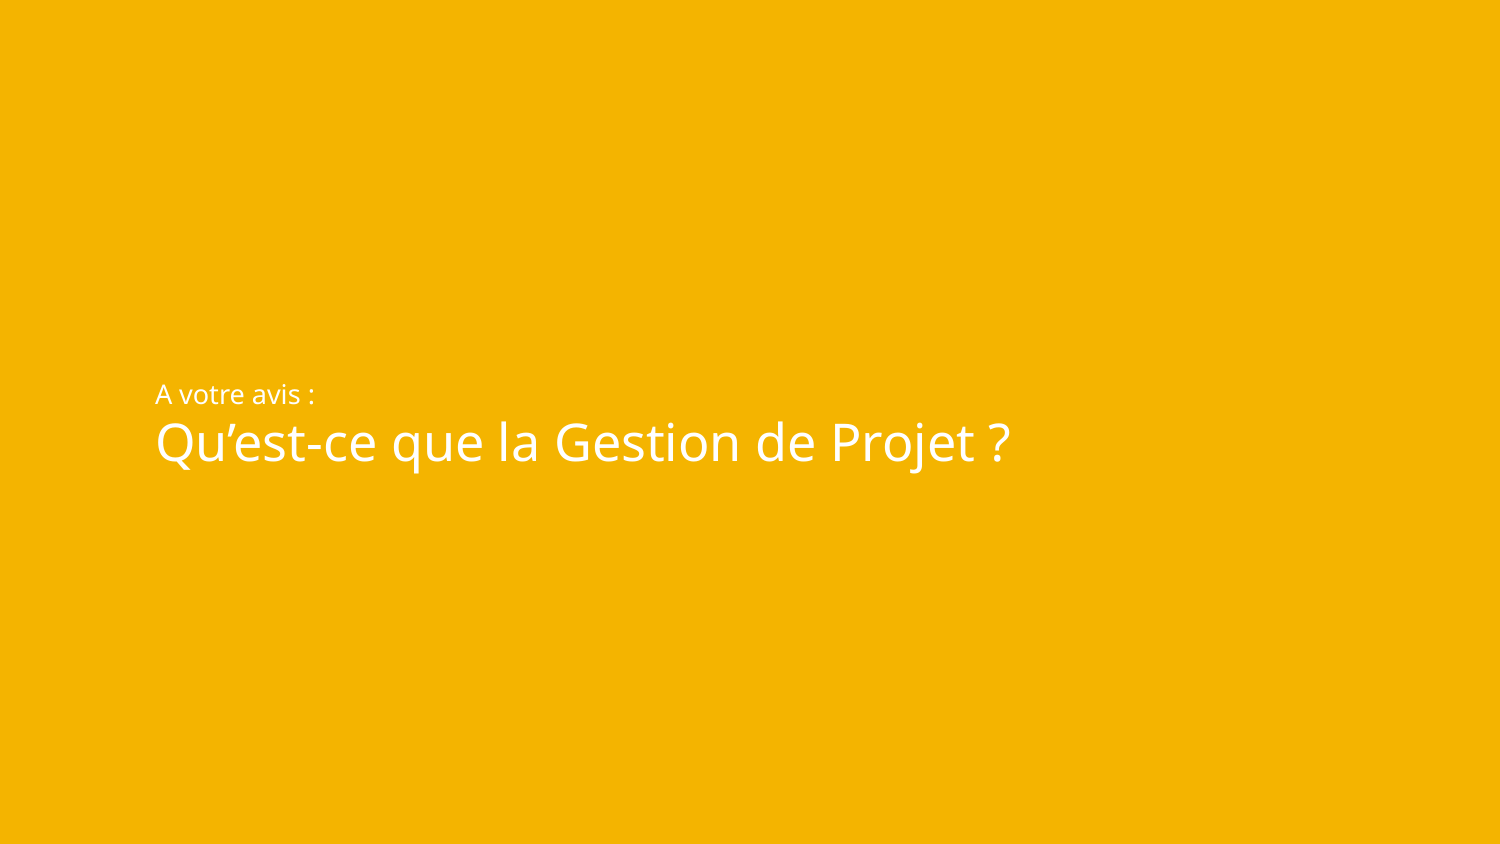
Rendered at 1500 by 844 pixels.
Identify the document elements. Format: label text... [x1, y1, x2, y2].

text_box A votre avis : Qu’est-ce que la Gestion de Projet ? [140, 362, 1081, 482]
